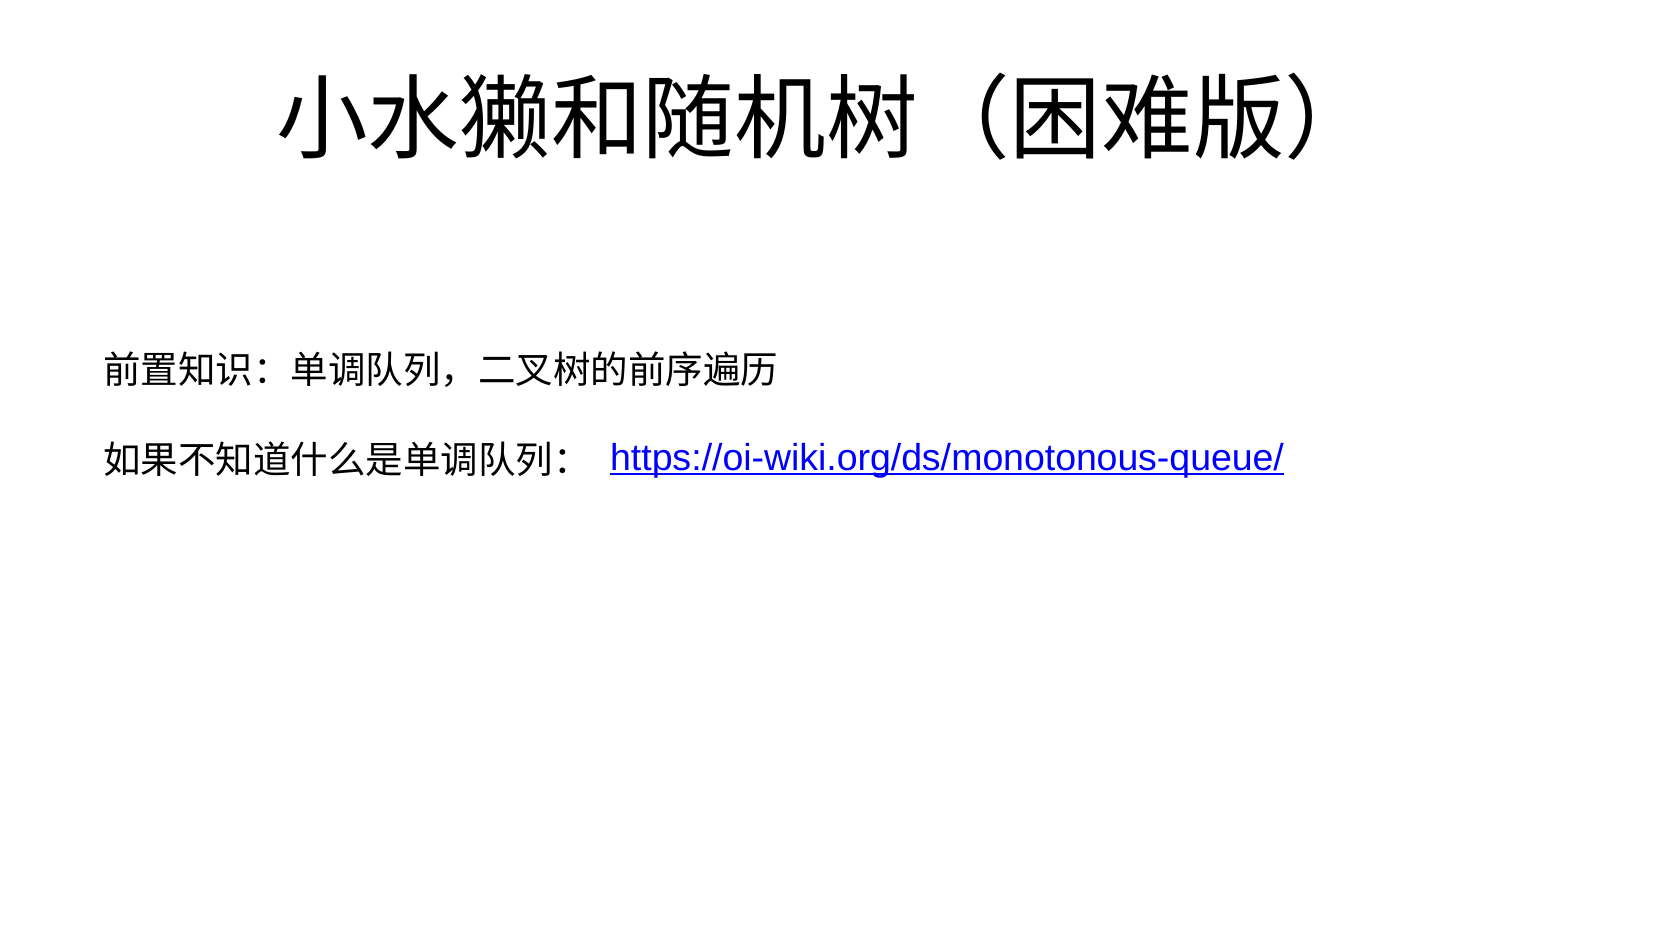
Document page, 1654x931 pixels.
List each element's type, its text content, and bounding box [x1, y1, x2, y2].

text_box 前置知识：单调队列，二叉树的前序遍历 如果不知道什么是单调队列： [88, 338, 794, 502]
title 小水獭和随机树（困难版） [82, 37, 1571, 193]
text_box https://oi-wiki.org/ds/monotonous-queue/ [595, 425, 1300, 483]
